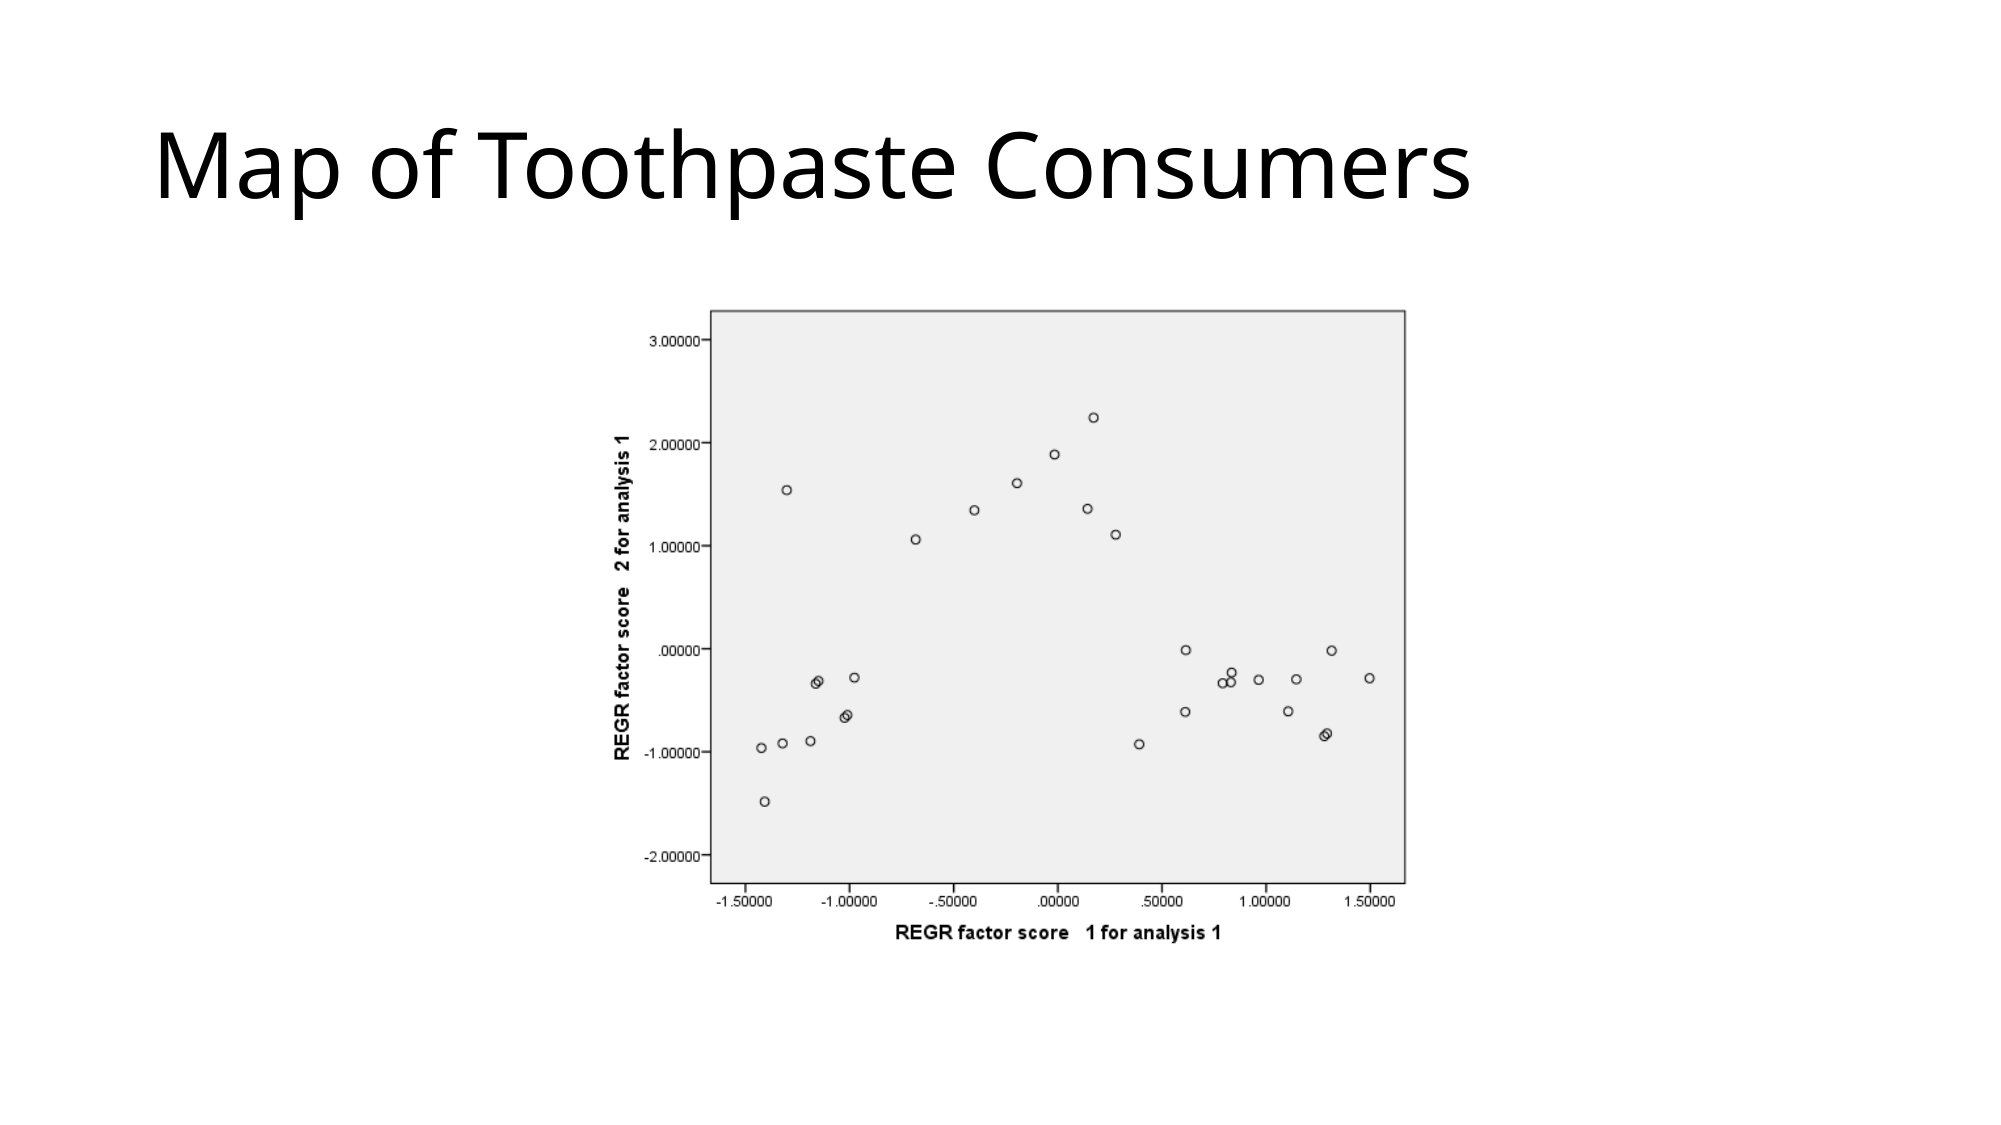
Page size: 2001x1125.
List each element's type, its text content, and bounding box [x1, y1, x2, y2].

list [591, 302, 1416, 963]
title Map of Toothpaste Consumers [137, 59, 1863, 278]
